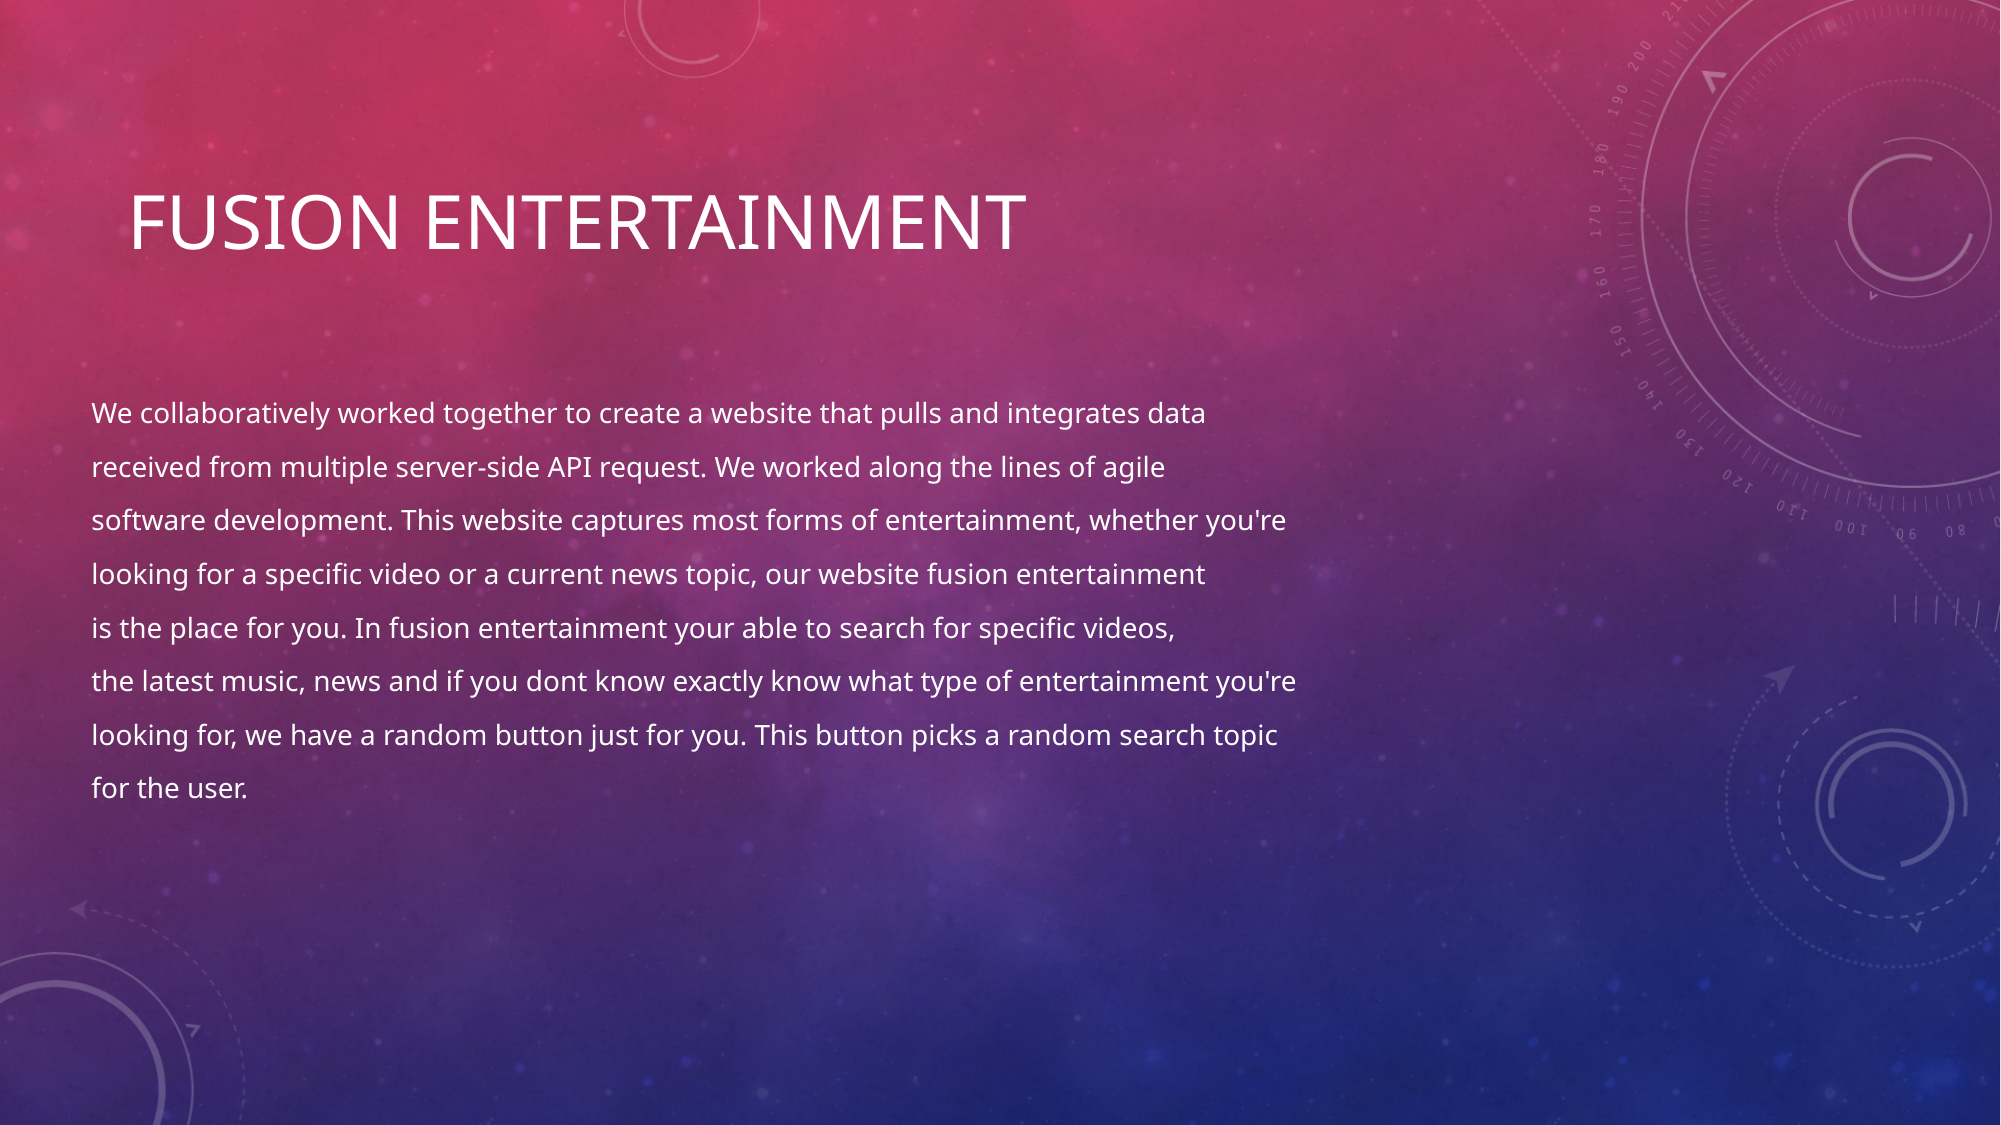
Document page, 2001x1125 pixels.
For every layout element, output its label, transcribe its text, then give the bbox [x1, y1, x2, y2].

picture [0, 0, 2001, 1125]
title Fusion Entertainment [112, 99, 1775, 339]
list We collaboratively worked together to create a website that pulls and integrates data received from multiple server-side API request. We worked along the lines of agile software development. This website captures most forms of entertainment, whether you're looking for a specific video or a current news topic, our website fusion entertainment is the place for you. In fusion entertainment your able to search for specific videos, the latest music, news and if you dont know exactly know what type of entertainment you're looking for, we have a random button just for you. This button picks a random search topic for the user. [76, 324, 1739, 924]
